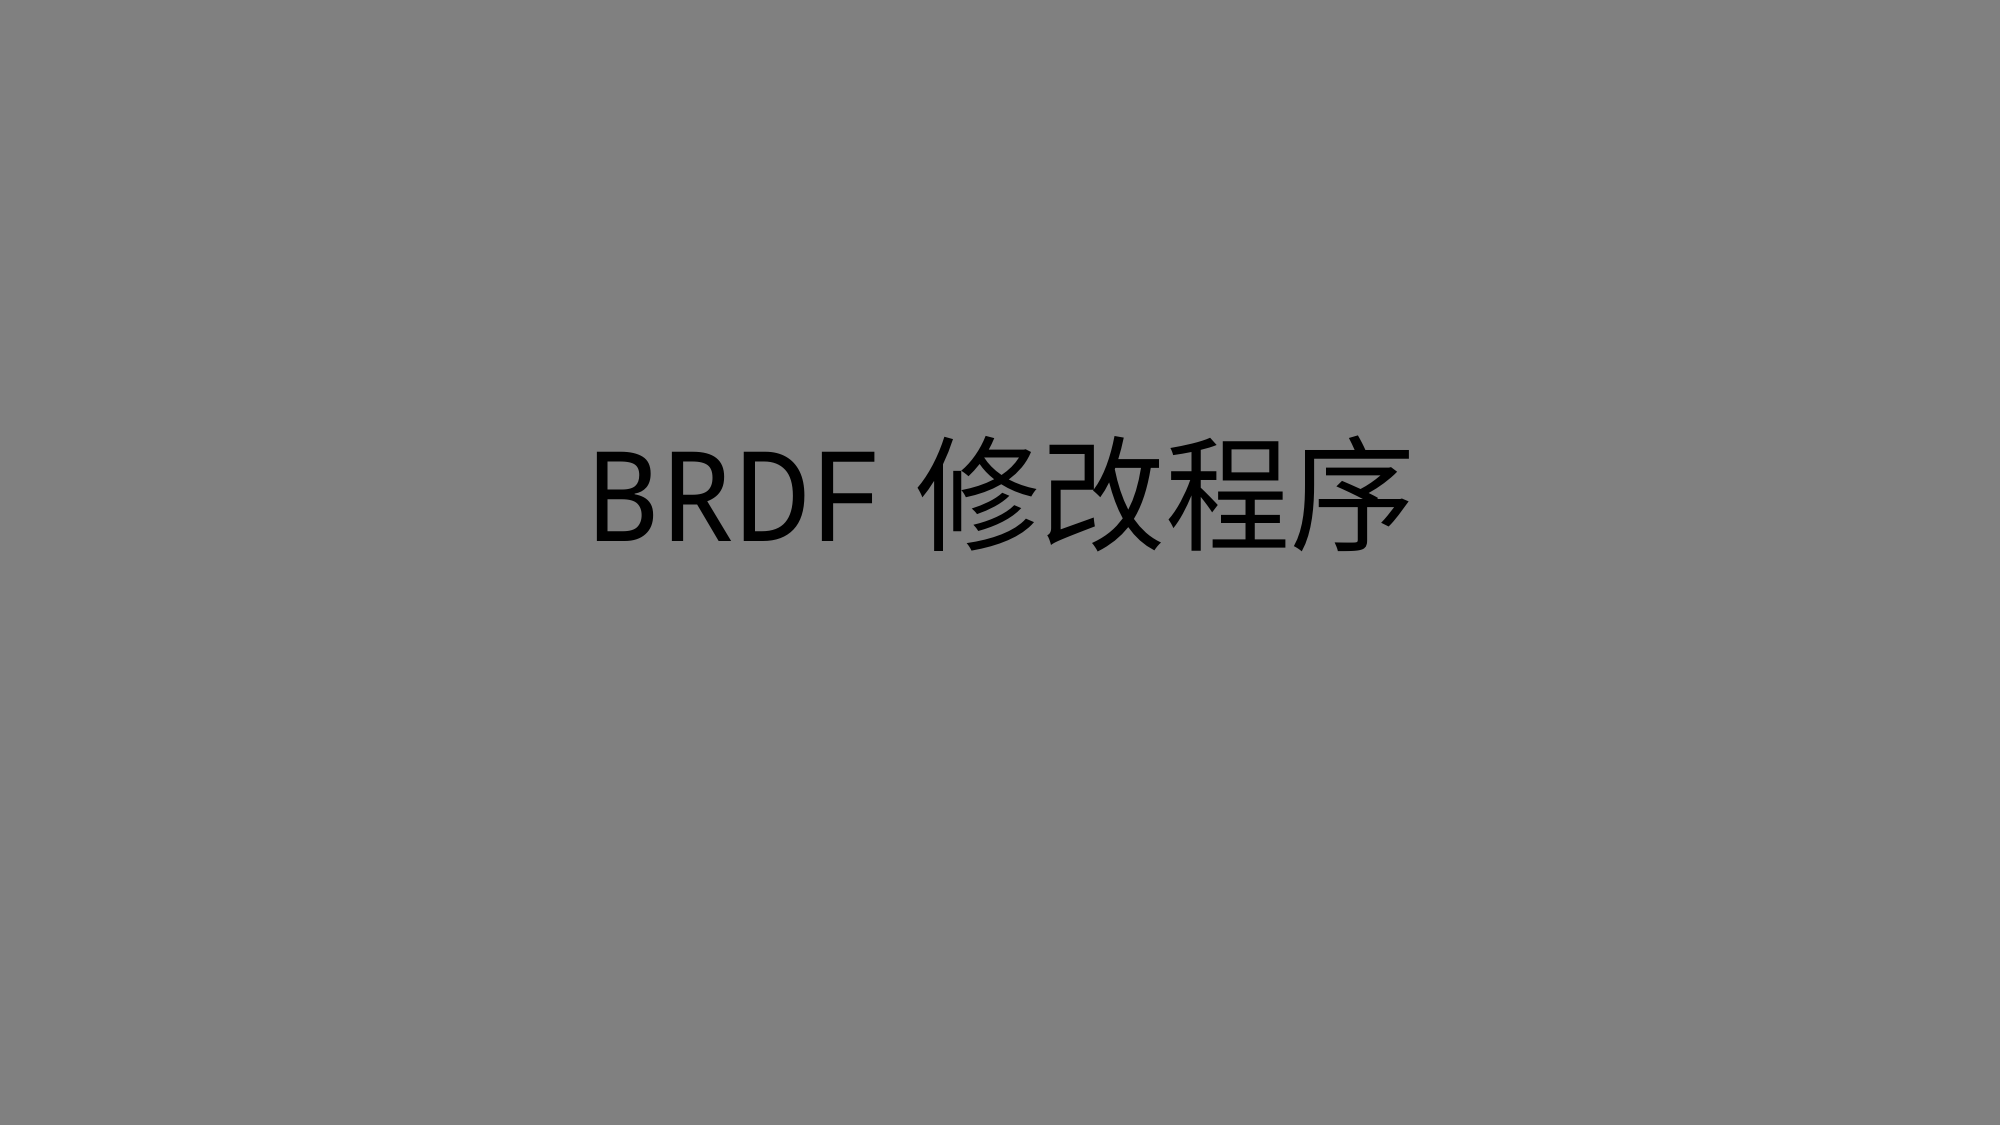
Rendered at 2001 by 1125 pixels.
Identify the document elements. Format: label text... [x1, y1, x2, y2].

title BRDF修改程序 [249, 184, 1750, 576]
